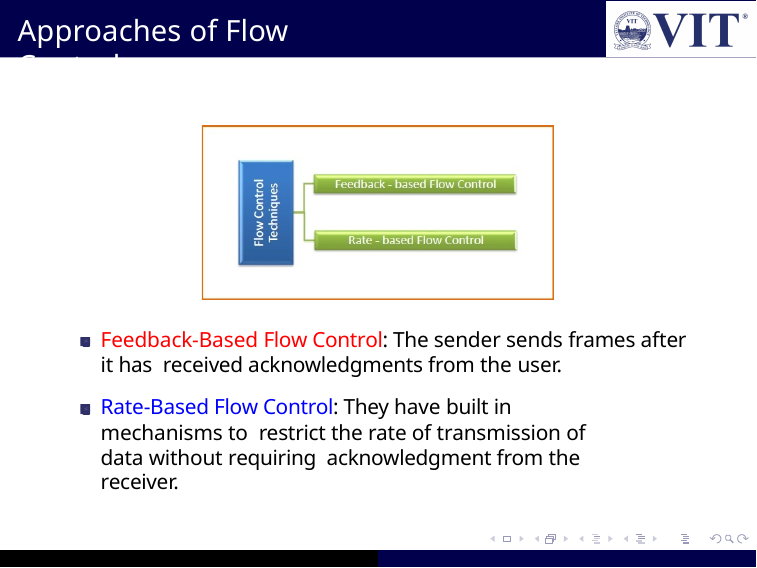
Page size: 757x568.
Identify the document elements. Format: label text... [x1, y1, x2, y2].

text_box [0, 549, 757, 568]
text_box [201, 125, 554, 300]
text_box [80, 404, 91, 415]
text_box [80, 337, 91, 347]
title Approaches of Flow Control [15, 9, 360, 108]
text_box Feedback-Based Flow Control: The sender sends frames after it has received acknowledgments from the user. Rate-Based Flow Control: They have built in mechanisms to restrict the rate of transmission of data without requiring acknowledgment from the receiver. [98, 324, 692, 495]
text_box [606, 1, 756, 57]
